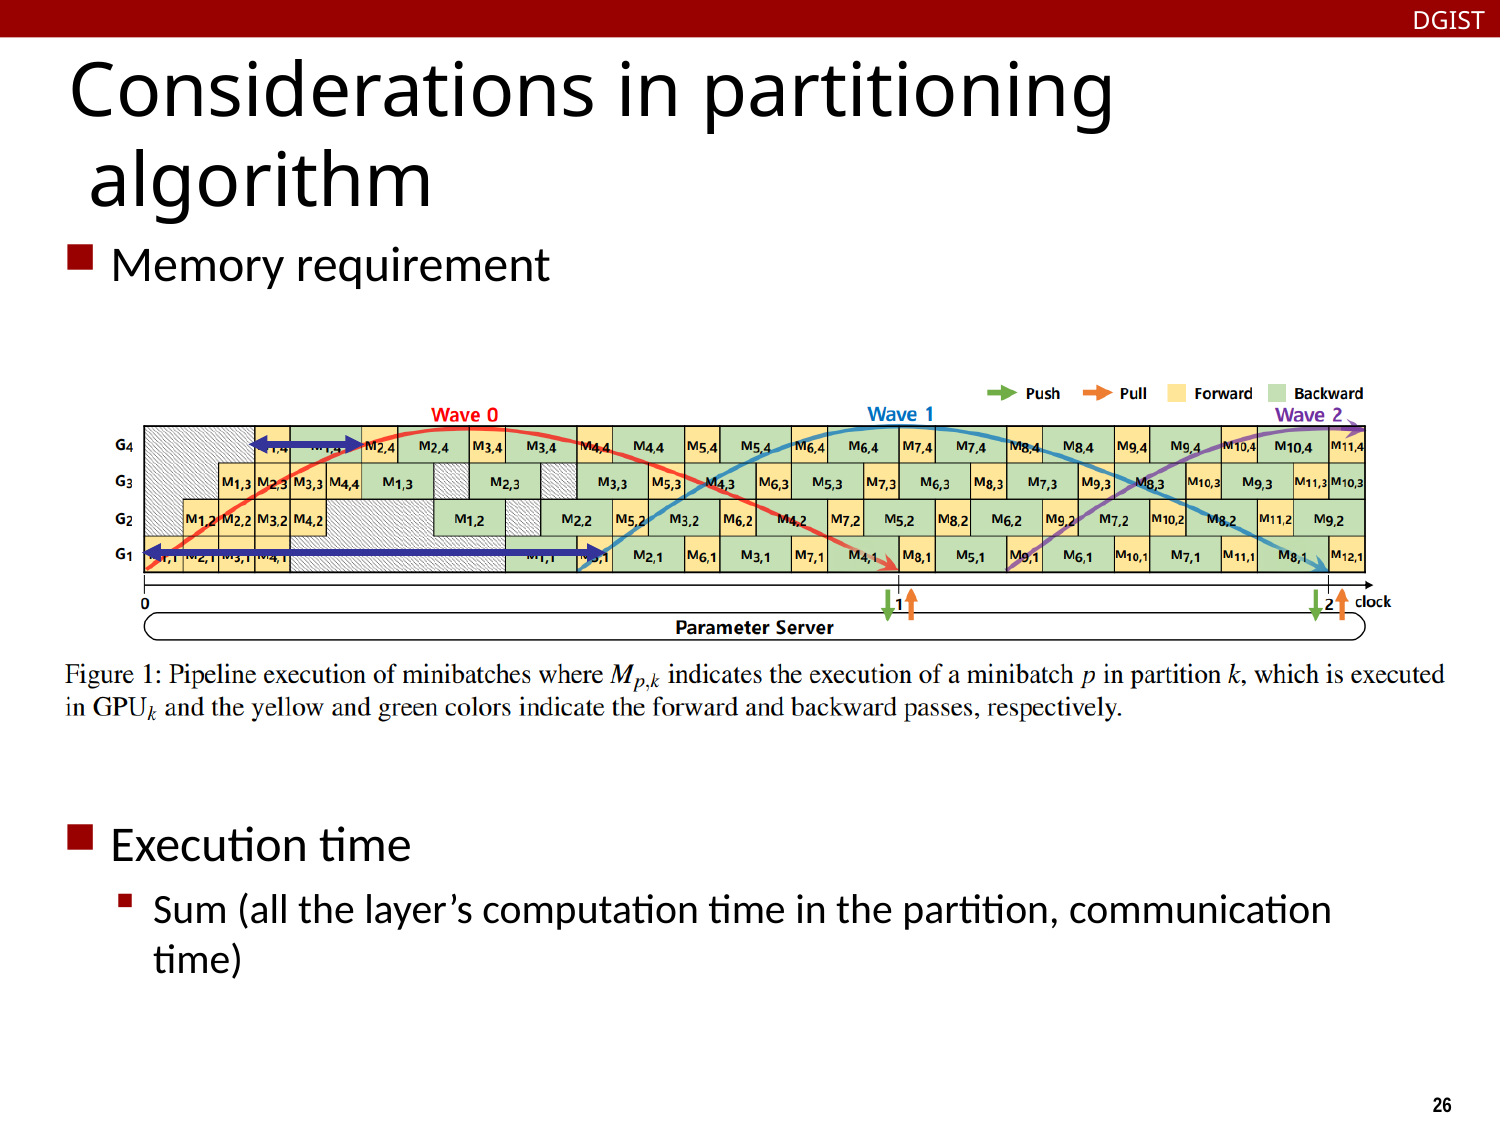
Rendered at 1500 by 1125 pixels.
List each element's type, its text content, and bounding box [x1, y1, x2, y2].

list Memory requirement Execution time Sum (all the layer’s computation time in the partition, communication time) [62, 224, 1438, 346]
title Considerations in partitioning algorithm [62, 41, 1438, 222]
picture [37, 348, 1500, 748]
text_box [0, 0, 1500, 38]
text_box DGIST [1412, 4, 1500, 34]
